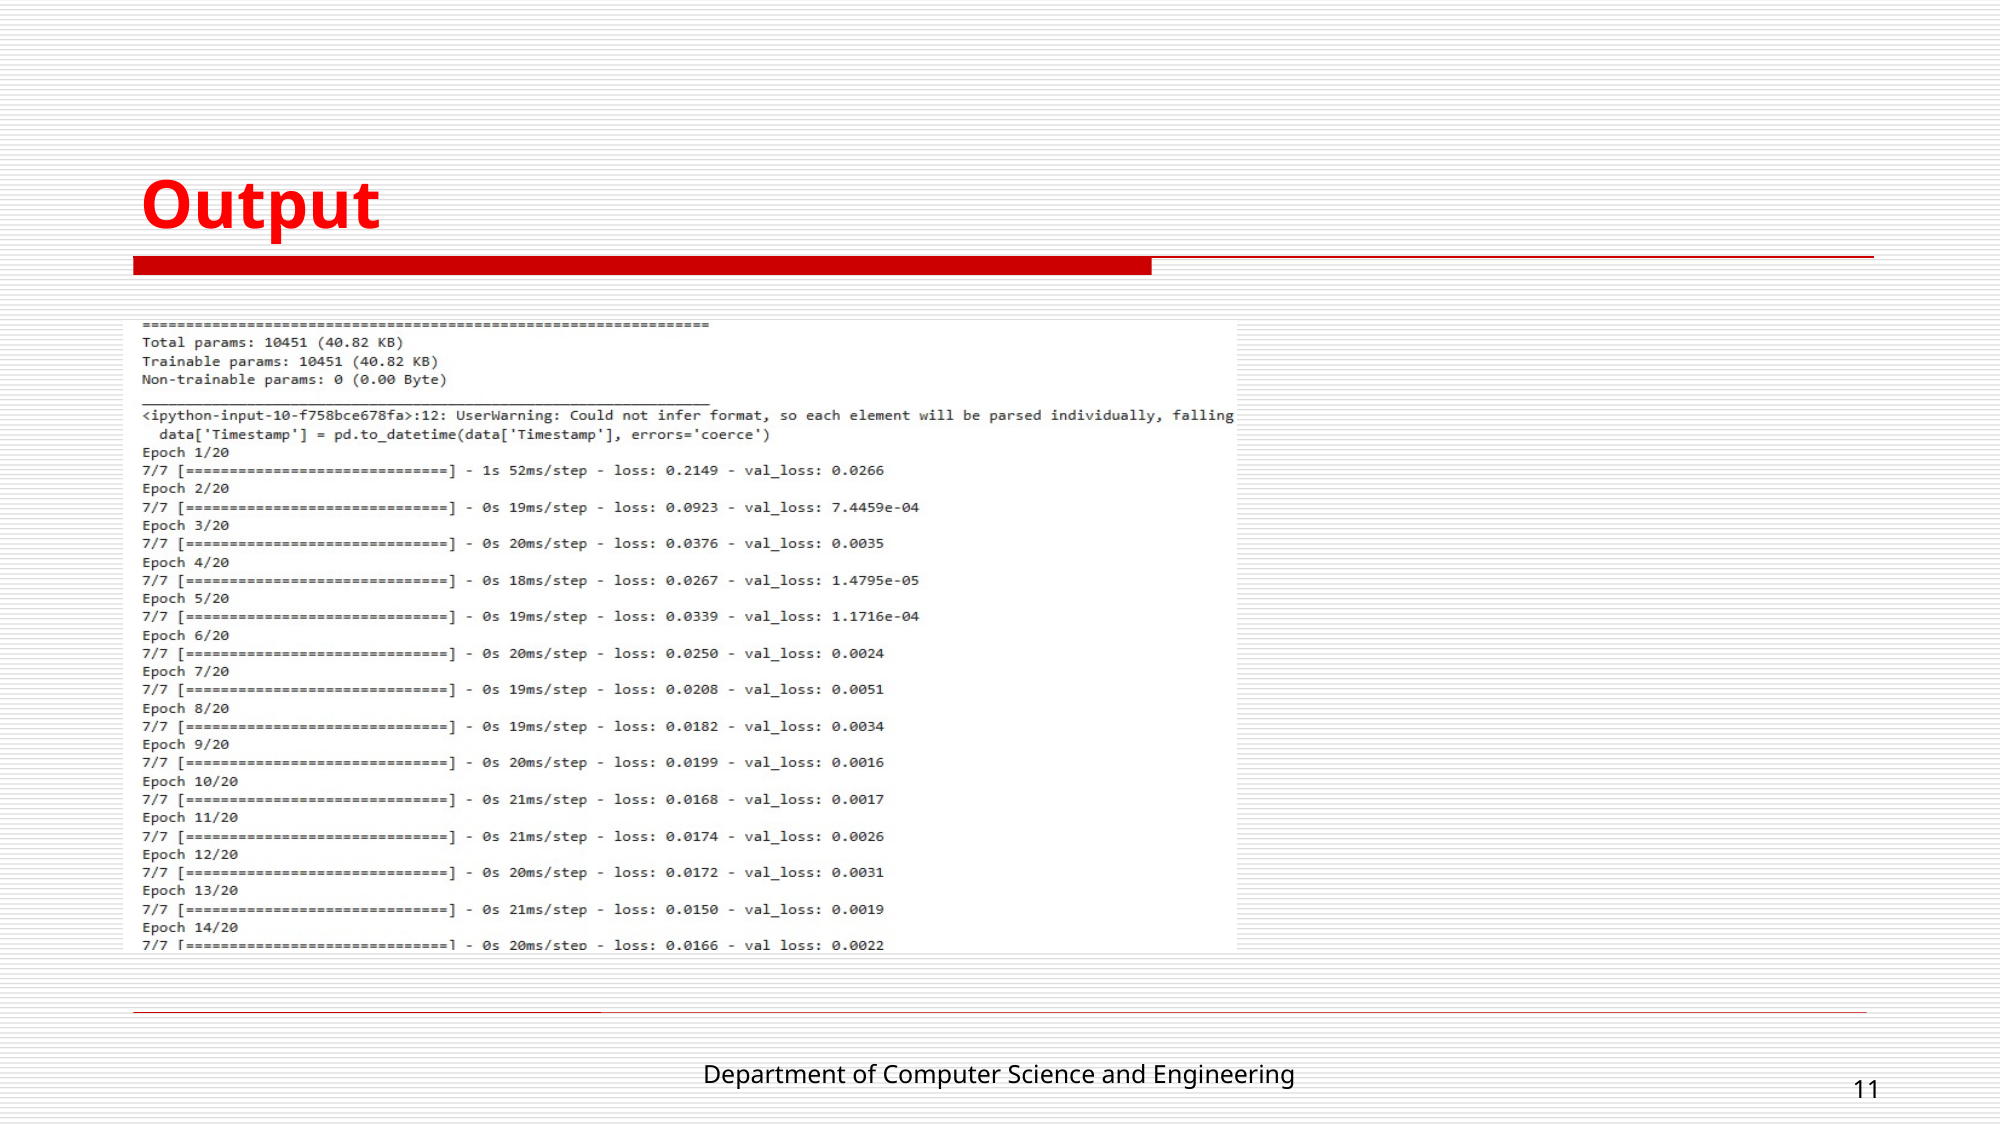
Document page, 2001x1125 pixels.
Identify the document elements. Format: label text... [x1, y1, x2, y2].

list [146, 283, 1897, 984]
slide_number 11 [1462, 1065, 1897, 1125]
title Output [125, 50, 1876, 250]
footer Department of Computer Science and Engineering [683, 1050, 1317, 1125]
picture [0, 0, 2001, 1125]
slide_number [123, 1065, 558, 1125]
